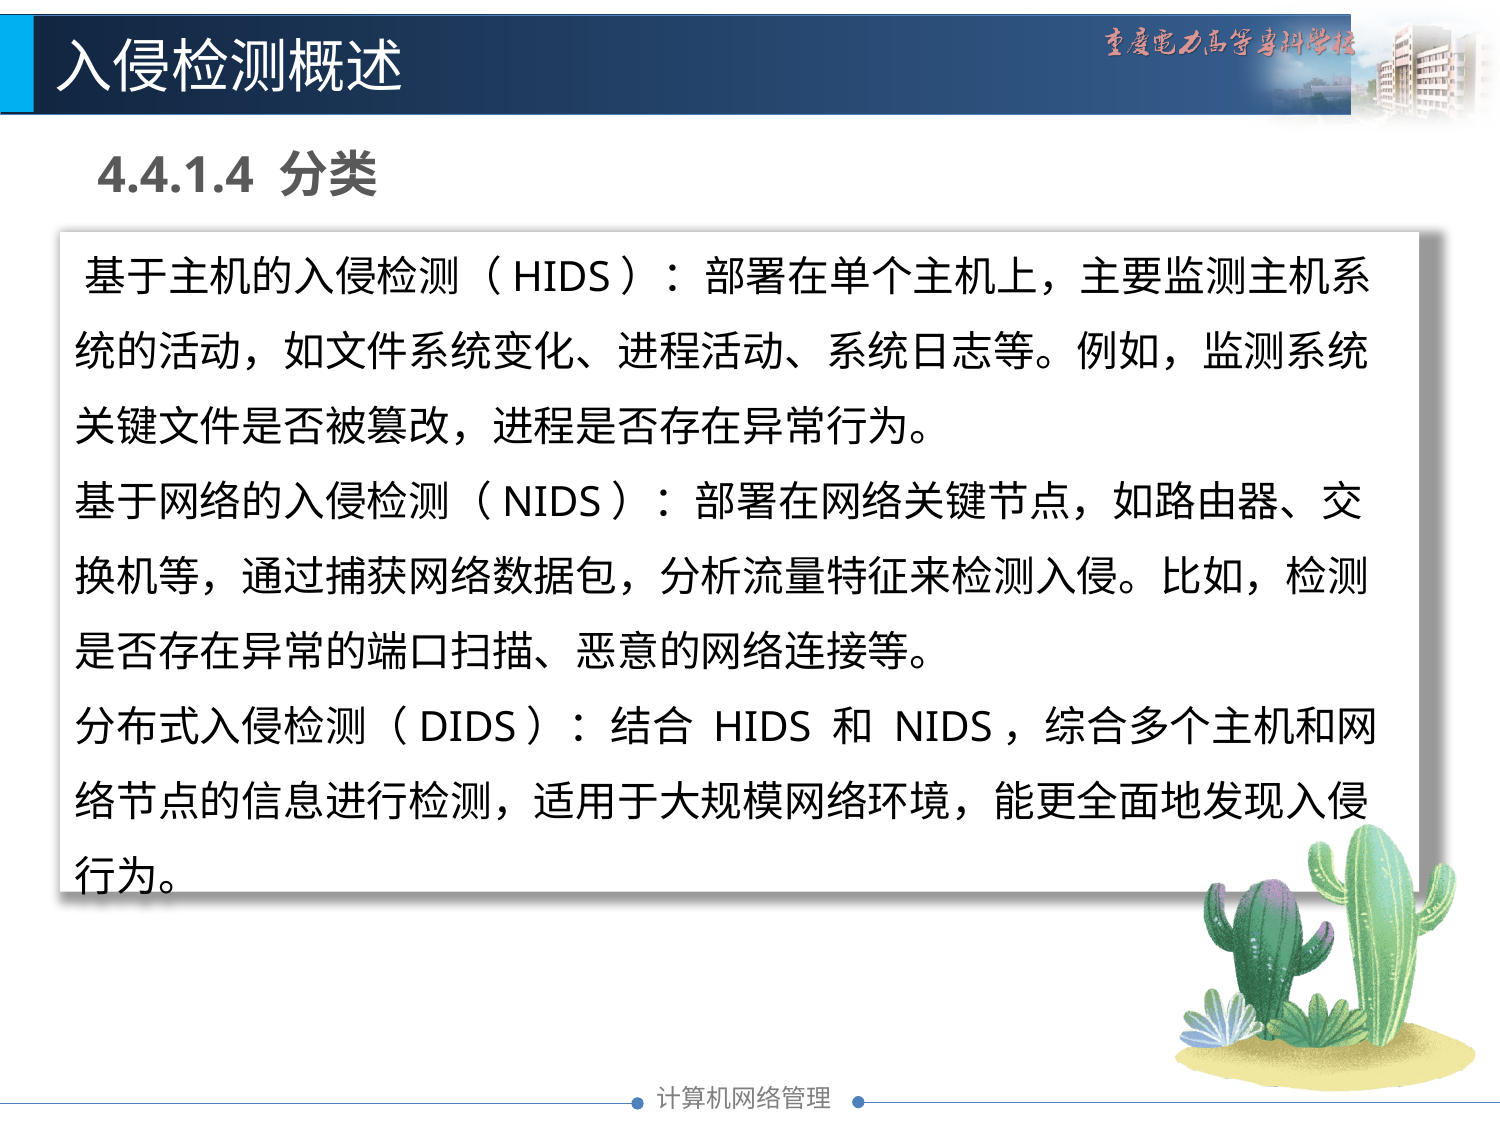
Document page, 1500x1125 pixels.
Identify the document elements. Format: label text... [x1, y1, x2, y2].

title 入侵检测概述 [43, 28, 432, 109]
picture [1084, 15, 1374, 86]
text_box [1351, 56, 1441, 78]
text_box 4.4.1.4 分类 [82, 105, 394, 211]
picture [1126, 774, 1500, 1125]
text_box ​基于主机的入侵检测（HIDS）：部署在单个主机上，主要监测主机系统的活动，如文件系统变化、进程活动、系统日志等。例如，监测系统关键文件是否被篡改，进程是否存在异常行为。​ 基于网络的入侵检测（NIDS）：部署在网络关键节点，如路由器、交换机等，通过捕获网络数据包，分析流量特征来检测入侵。比如，检测是否存在异常的端口扫描、恶意的网络连接等。​ 分布式入侵检测（DIDS）：结合 HIDS 和 NIDS，综合多个主机和网络节点的信息进行检测，适用于大规模网络环境，能更全面地发现入侵行为。 [59, 231, 1420, 893]
